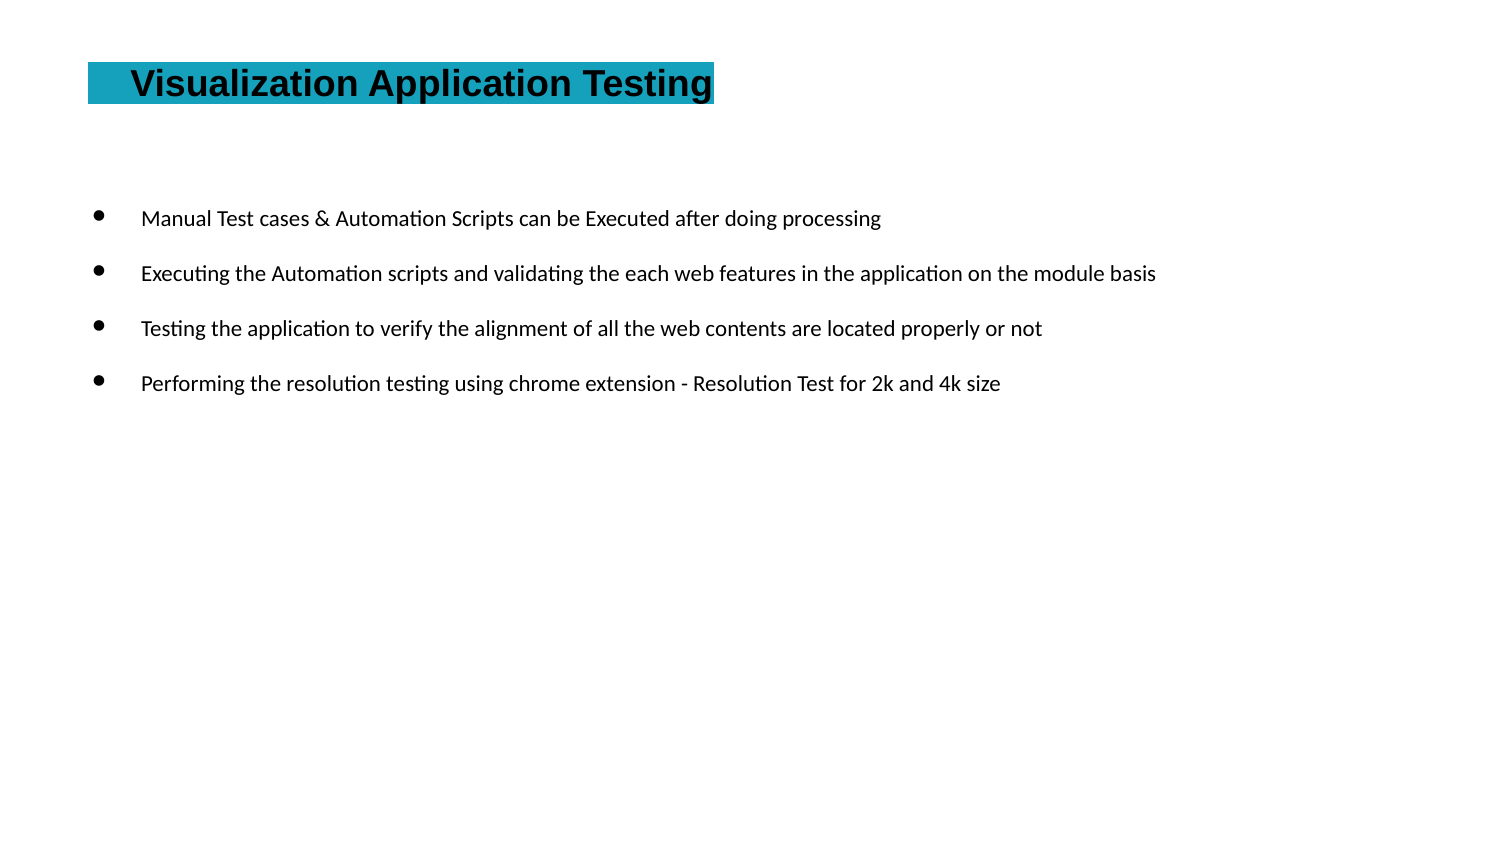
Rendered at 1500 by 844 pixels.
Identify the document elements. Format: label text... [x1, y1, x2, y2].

list Manual Test cases & Automation Scripts can be Executed after doing processing Executing the Automation scripts and validating the each web features in the application on the module basis Testing the application to verify the alignment of all the web contents are located properly or not Performing the resolution testing using chrome extension - Resolution Test for 2k and 4k size [51, 160, 1449, 722]
title Visualization Application Testing [10, 43, 1409, 138]
